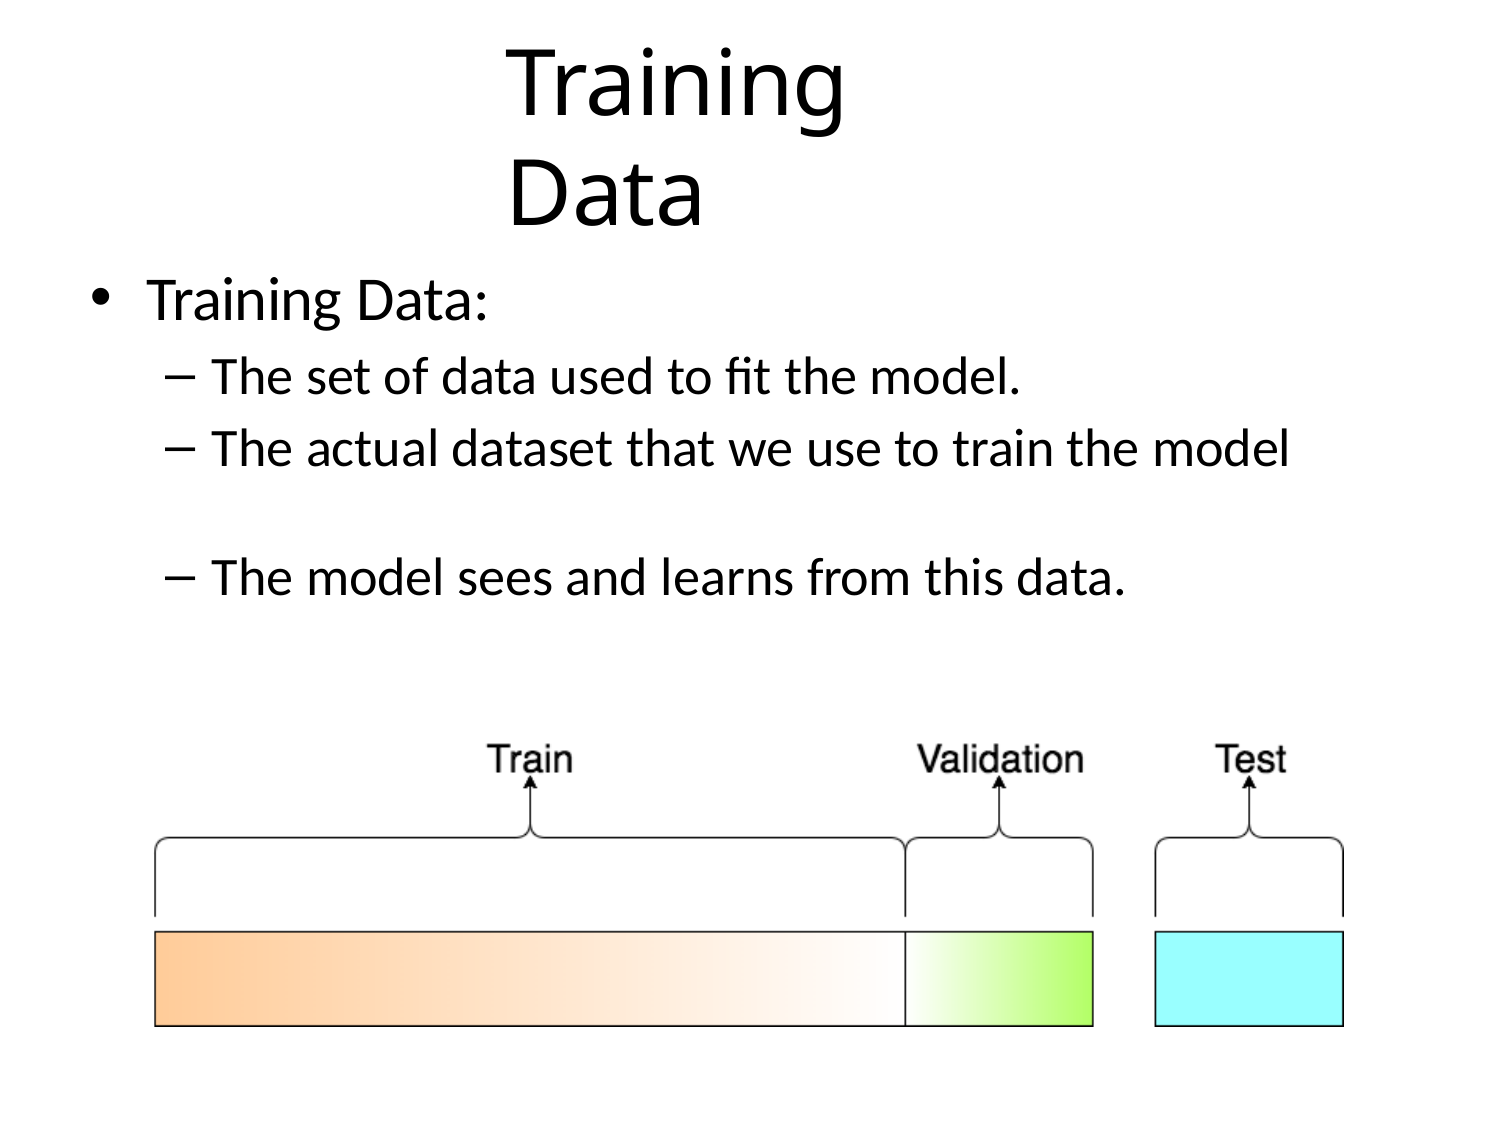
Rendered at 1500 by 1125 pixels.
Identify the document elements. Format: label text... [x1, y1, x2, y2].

title Training Data [503, 22, 996, 245]
picture [153, 743, 1344, 1027]
text_box Training Data: The set of data used to fit the model. The actual dataset that we use to train the model The model sees and learns from this data. [87, 248, 1297, 607]
